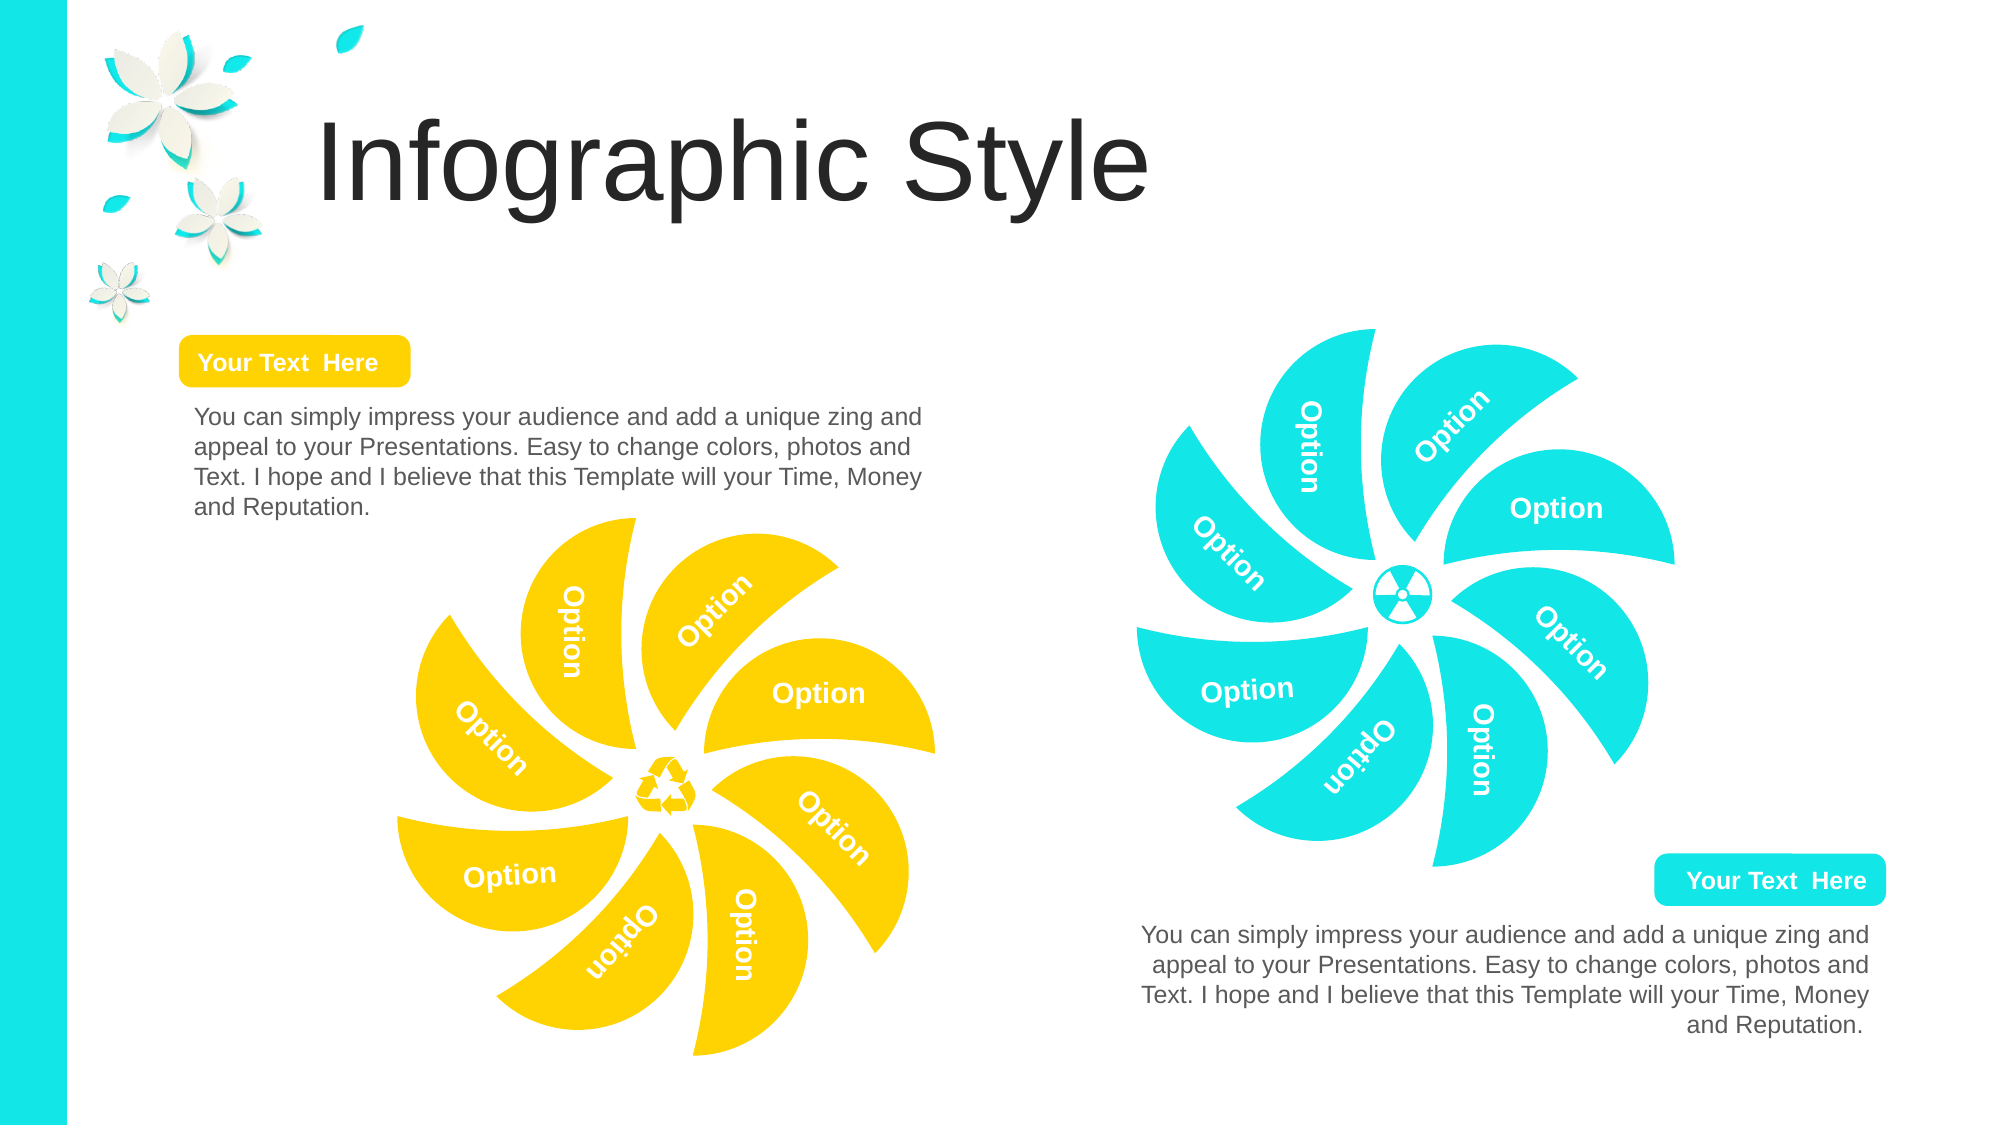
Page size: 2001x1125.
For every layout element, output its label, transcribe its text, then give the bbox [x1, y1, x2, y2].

text_box You can simply impress your audience and add a unique zing and appeal to your Presentations. Easy to change colors, photos and Text. I hope and I believe that this Template will your Time, Money and Reputation. [1082, 911, 1886, 1046]
picture [84, 254, 158, 333]
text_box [1136, 329, 1675, 867]
picture [104, 30, 274, 280]
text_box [397, 517, 935, 1056]
text_box Your Text Here [1654, 853, 1887, 906]
text_box You can simply impress your audience and add a unique zing and appeal to your Presentations. Easy to change colors, photos and Text. I hope and I believe that this Template will your Time, Money and Reputation. [179, 392, 987, 528]
picture [103, 195, 131, 213]
list Infographic Style [299, 105, 1939, 224]
picture [332, 24, 370, 54]
text_box Your Text Here [178, 334, 411, 388]
